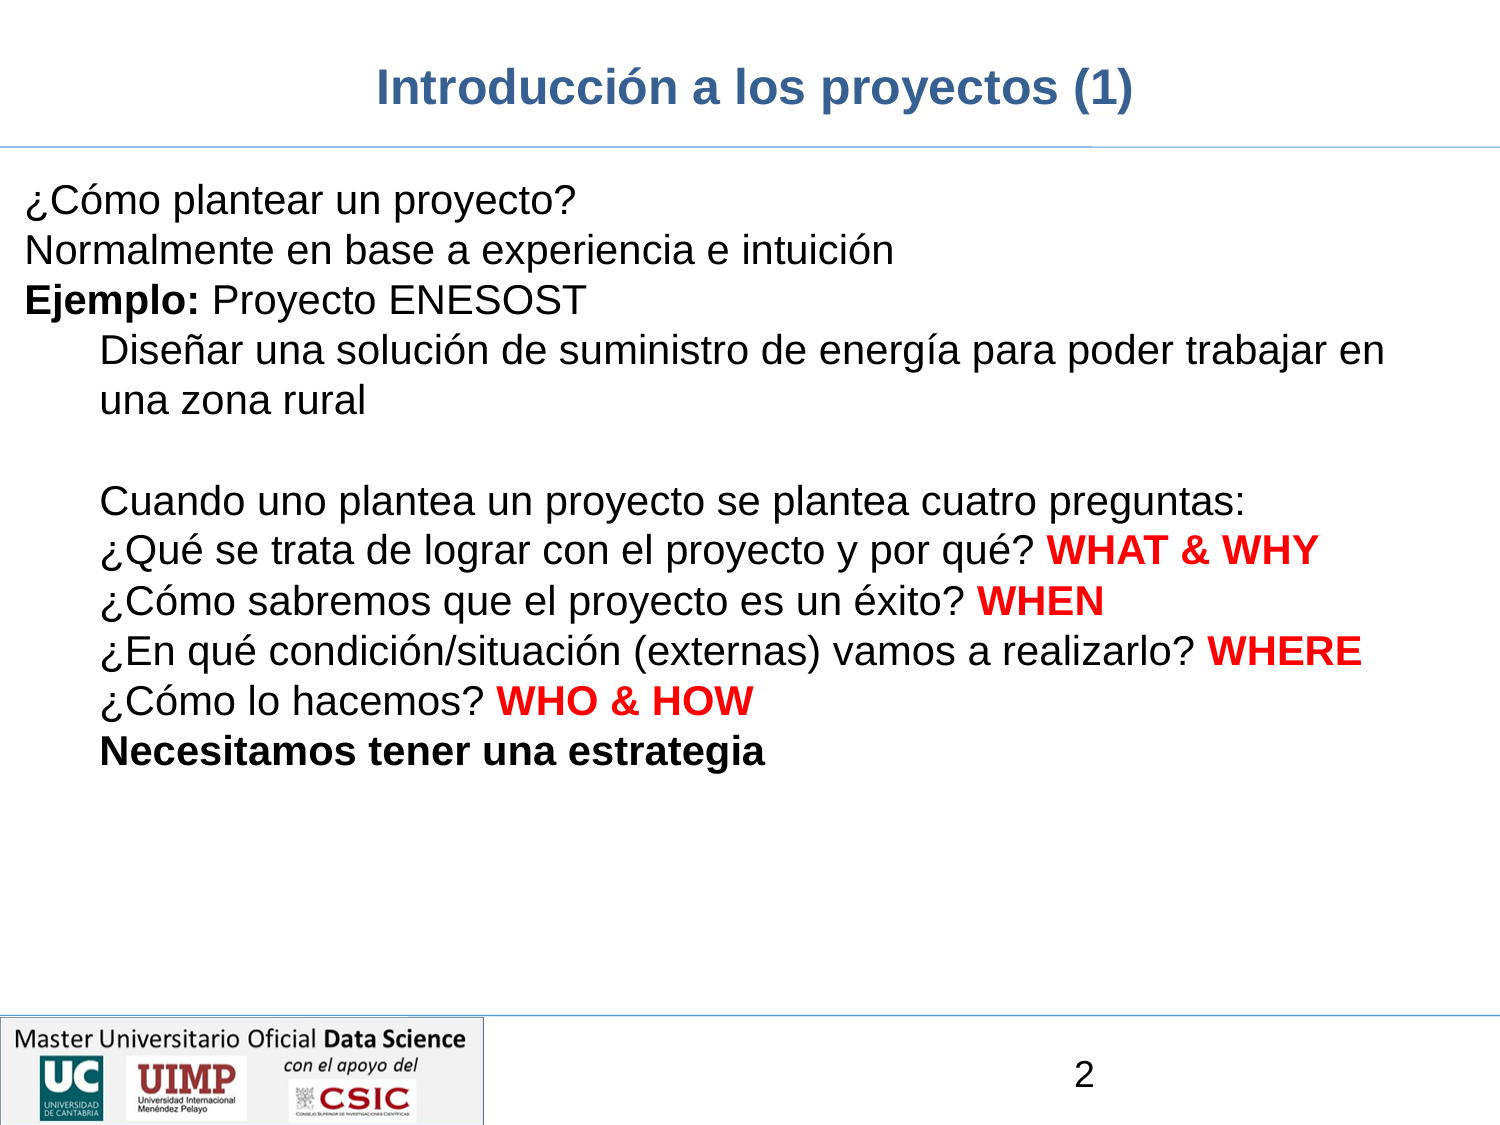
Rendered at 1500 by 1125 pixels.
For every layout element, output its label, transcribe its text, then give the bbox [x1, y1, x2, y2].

list ¿Cómo plantear un proyecto? Normalmente en base a experiencia e intuición Ejemplo: Proyecto ENESOST Diseñar una solución de suministro de energía para poder trabajar en una zona rural Cuando uno plantea un proyecto se plantea cuatro preguntas: ¿Qué se trata de lograr con el proyecto y por qué? WHAT & WHY ¿Cómo sabremos que el proyecto es un éxito? WHEN ¿En qué condición/situación (externas) vamos a realizarlo? WHERE ¿Cómo lo hacemos? WHO & HOW Necesitamos tener una estrategia [24, 172, 1464, 1067]
slide_number 2 [1059, 1042, 1397, 1103]
picture [0, 1017, 488, 1125]
title Introducción a los proyectos (1) [29, 19, 1483, 149]
